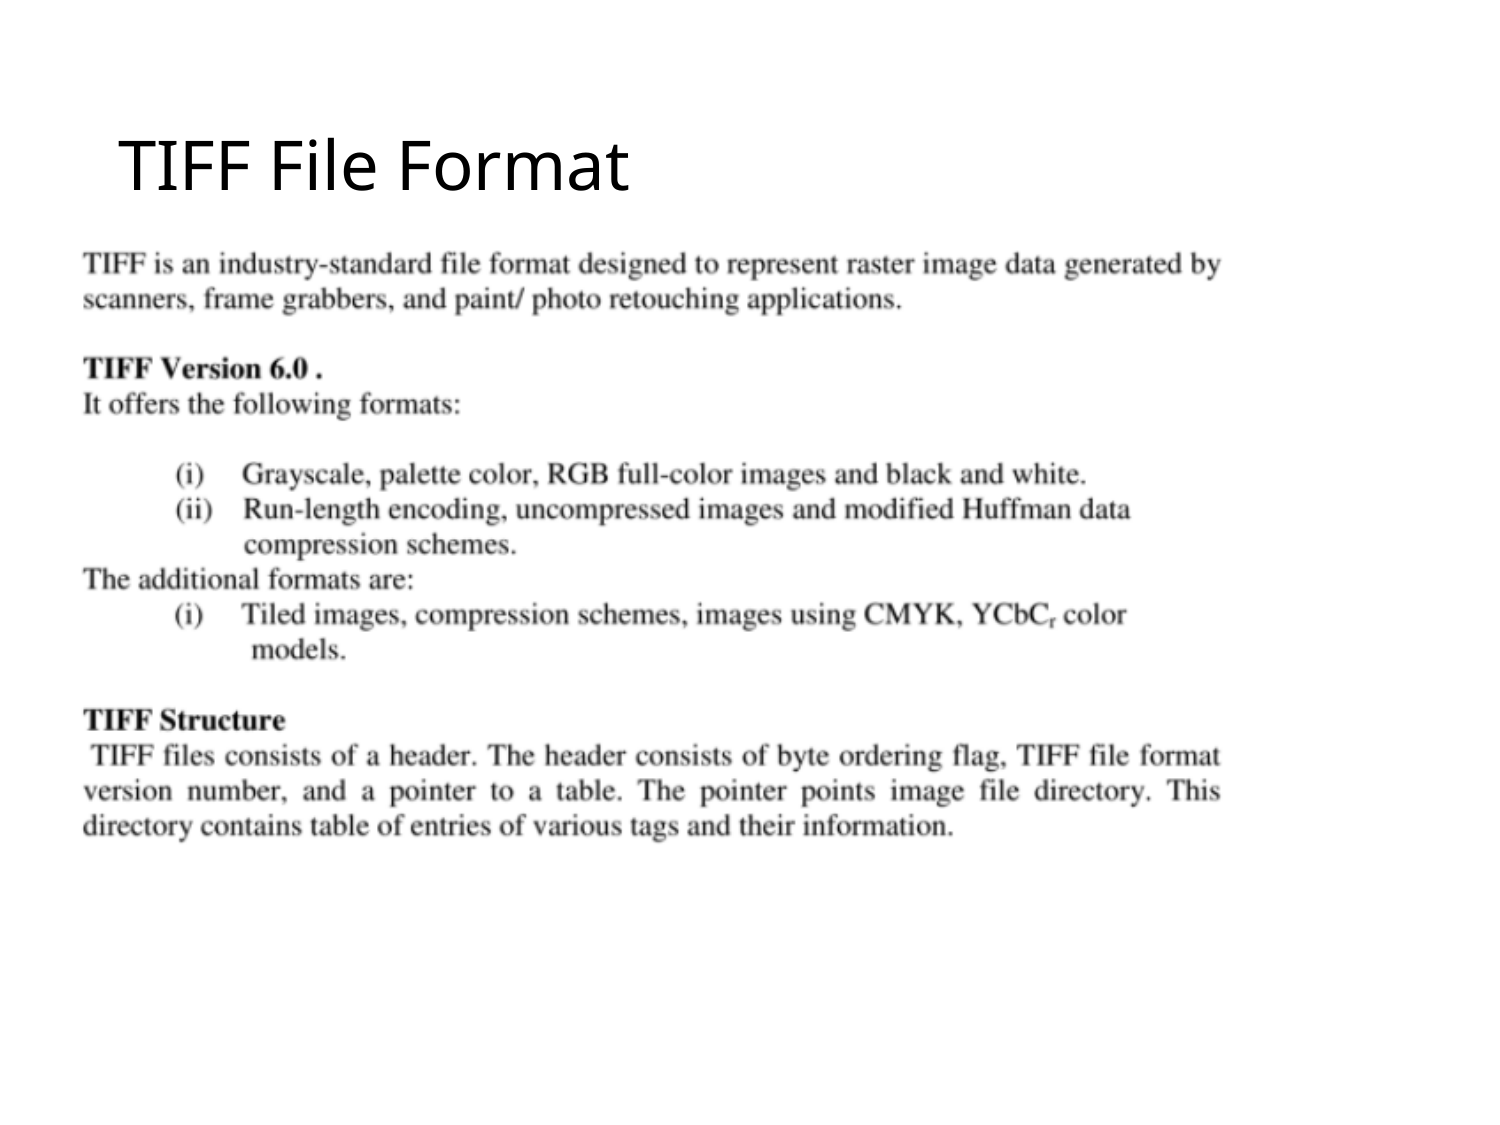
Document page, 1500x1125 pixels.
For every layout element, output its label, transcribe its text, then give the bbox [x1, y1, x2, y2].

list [52, 237, 1302, 947]
title TIFF File Format [103, 59, 1397, 278]
